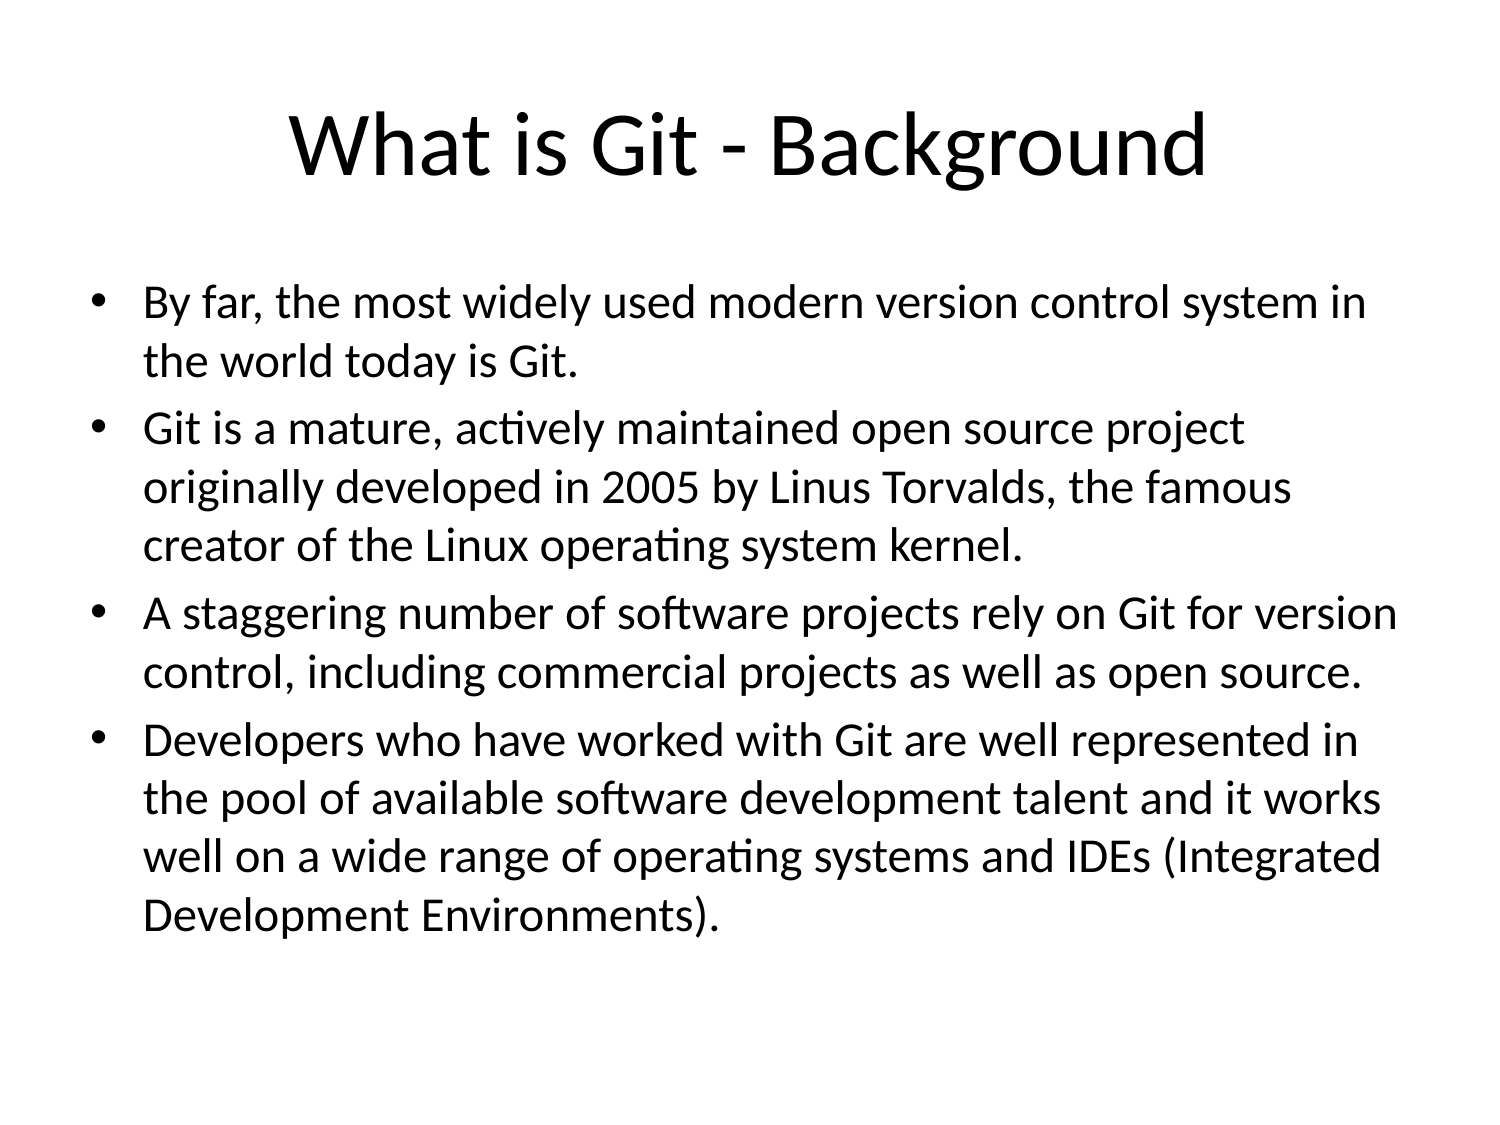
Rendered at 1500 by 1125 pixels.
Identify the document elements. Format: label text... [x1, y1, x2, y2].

title What is Git - Background [75, 45, 1425, 233]
list By far, the most widely used modern version control system in the world today is Git. Git is a mature, actively maintained open source project originally developed in 2005 by Linus Torvalds, the famous creator of the Linux operating system kernel. A staggering number of software projects rely on Git for version control, including commercial projects as well as open source. Developers who have worked with Git are well represented in the pool of available software development talent and it works well on a wide range of operating systems and IDEs (Integrated Development Environments). [75, 262, 1425, 1005]
